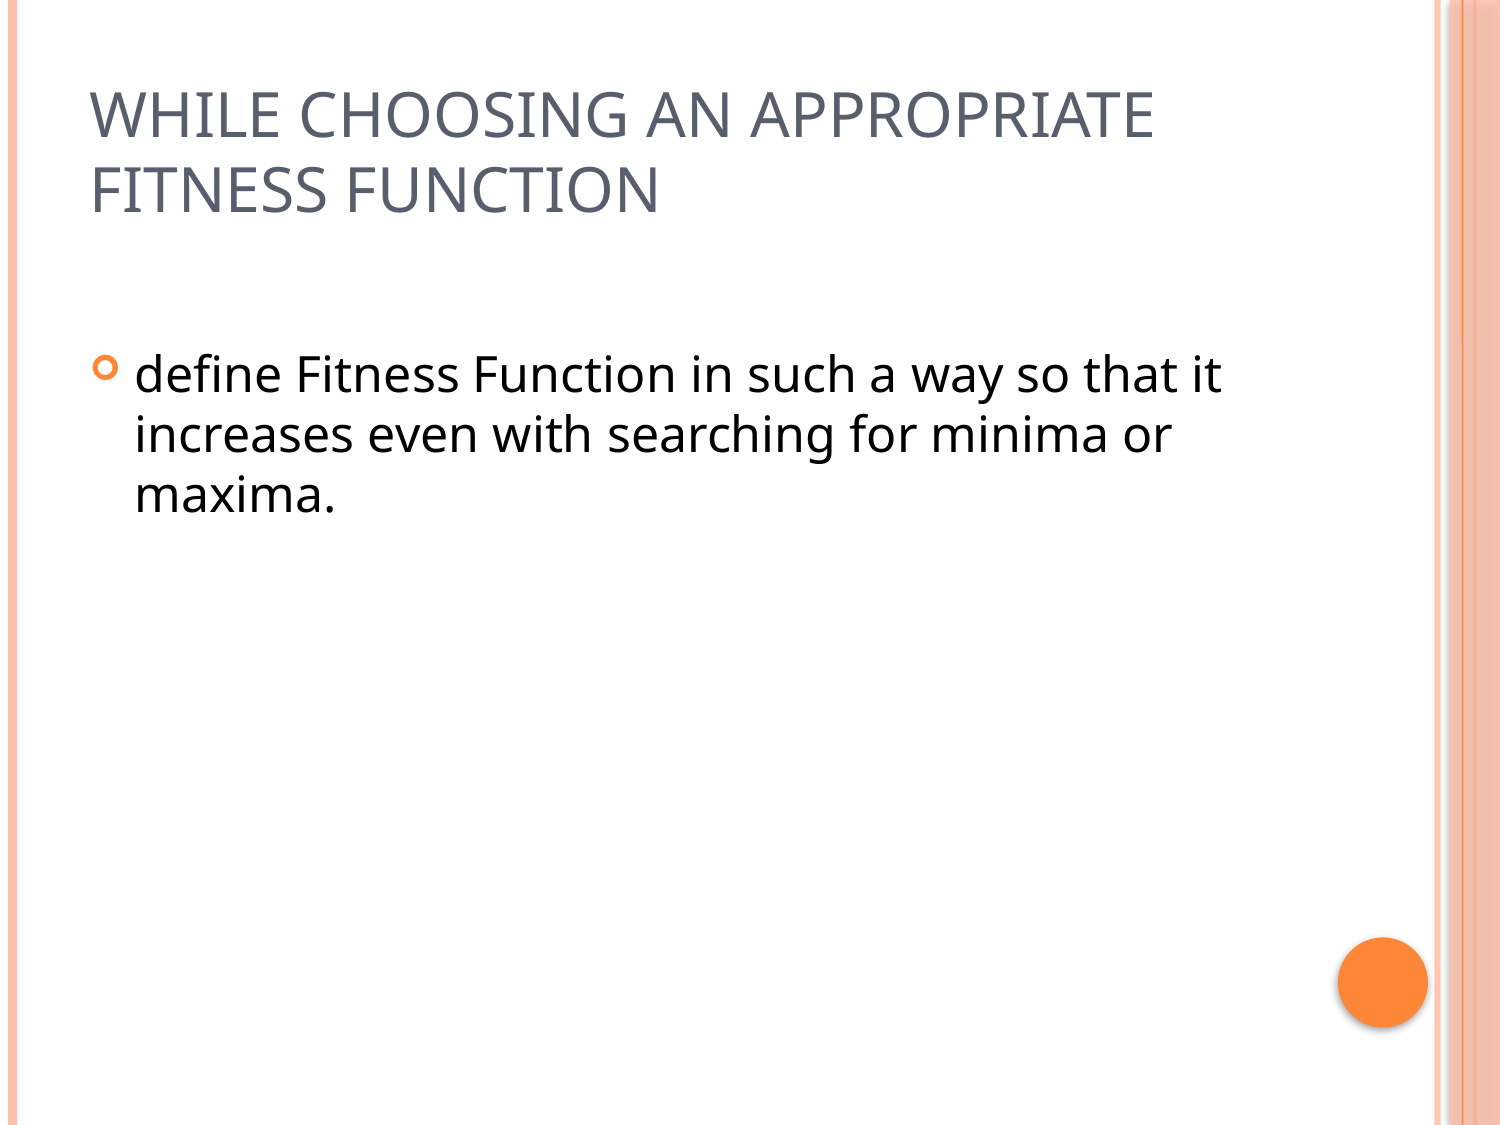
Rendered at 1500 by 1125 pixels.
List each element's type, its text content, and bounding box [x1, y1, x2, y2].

list define Fitness Function in such a way so that it increases even with searching for minima or maxima. [75, 262, 1300, 1062]
title While Choosing An Appropriate Fitness Function [75, 45, 1300, 233]
